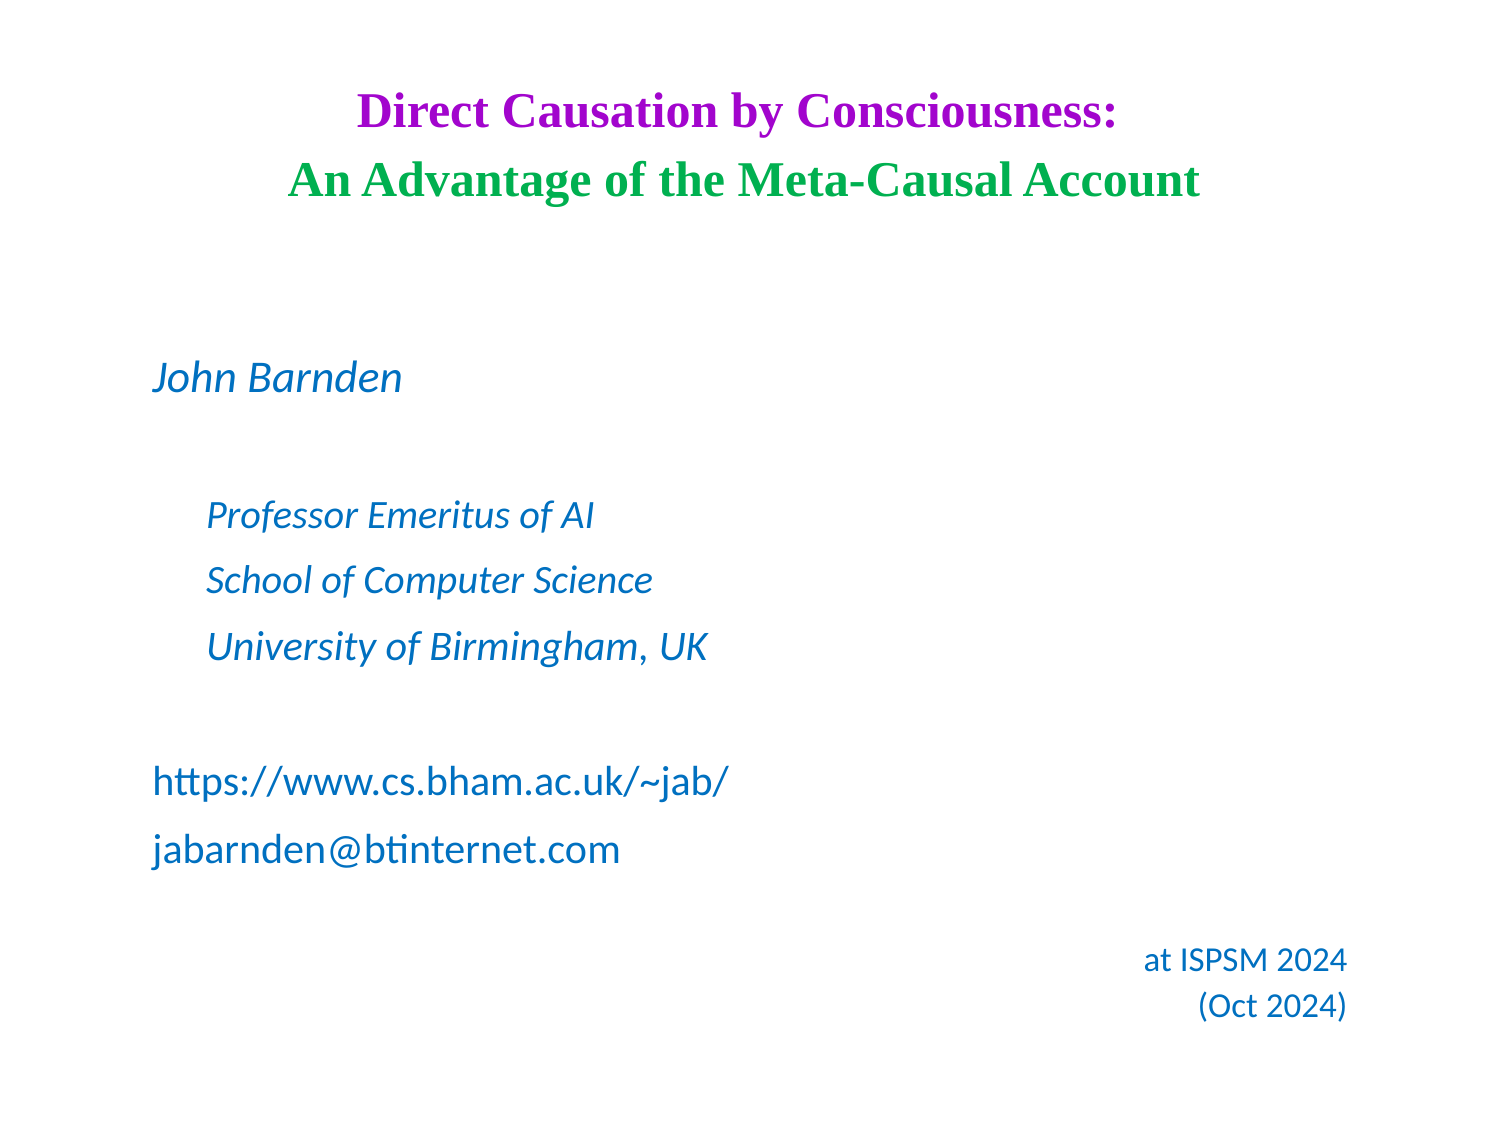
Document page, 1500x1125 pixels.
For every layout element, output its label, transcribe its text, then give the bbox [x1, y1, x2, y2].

subtitle John Barnden Professor Emeritus of AI School of Computer Science University of Birmingham, UK https://www.cs.bham.ac.uk/~jab/ jabarnden@btinternet.com at ISPSM 2024 (Oct 2024) [137, 326, 1363, 1035]
title Direct Causation by Consciousness: An Advantage of the Meta-Causal Account [29, 54, 1459, 220]
